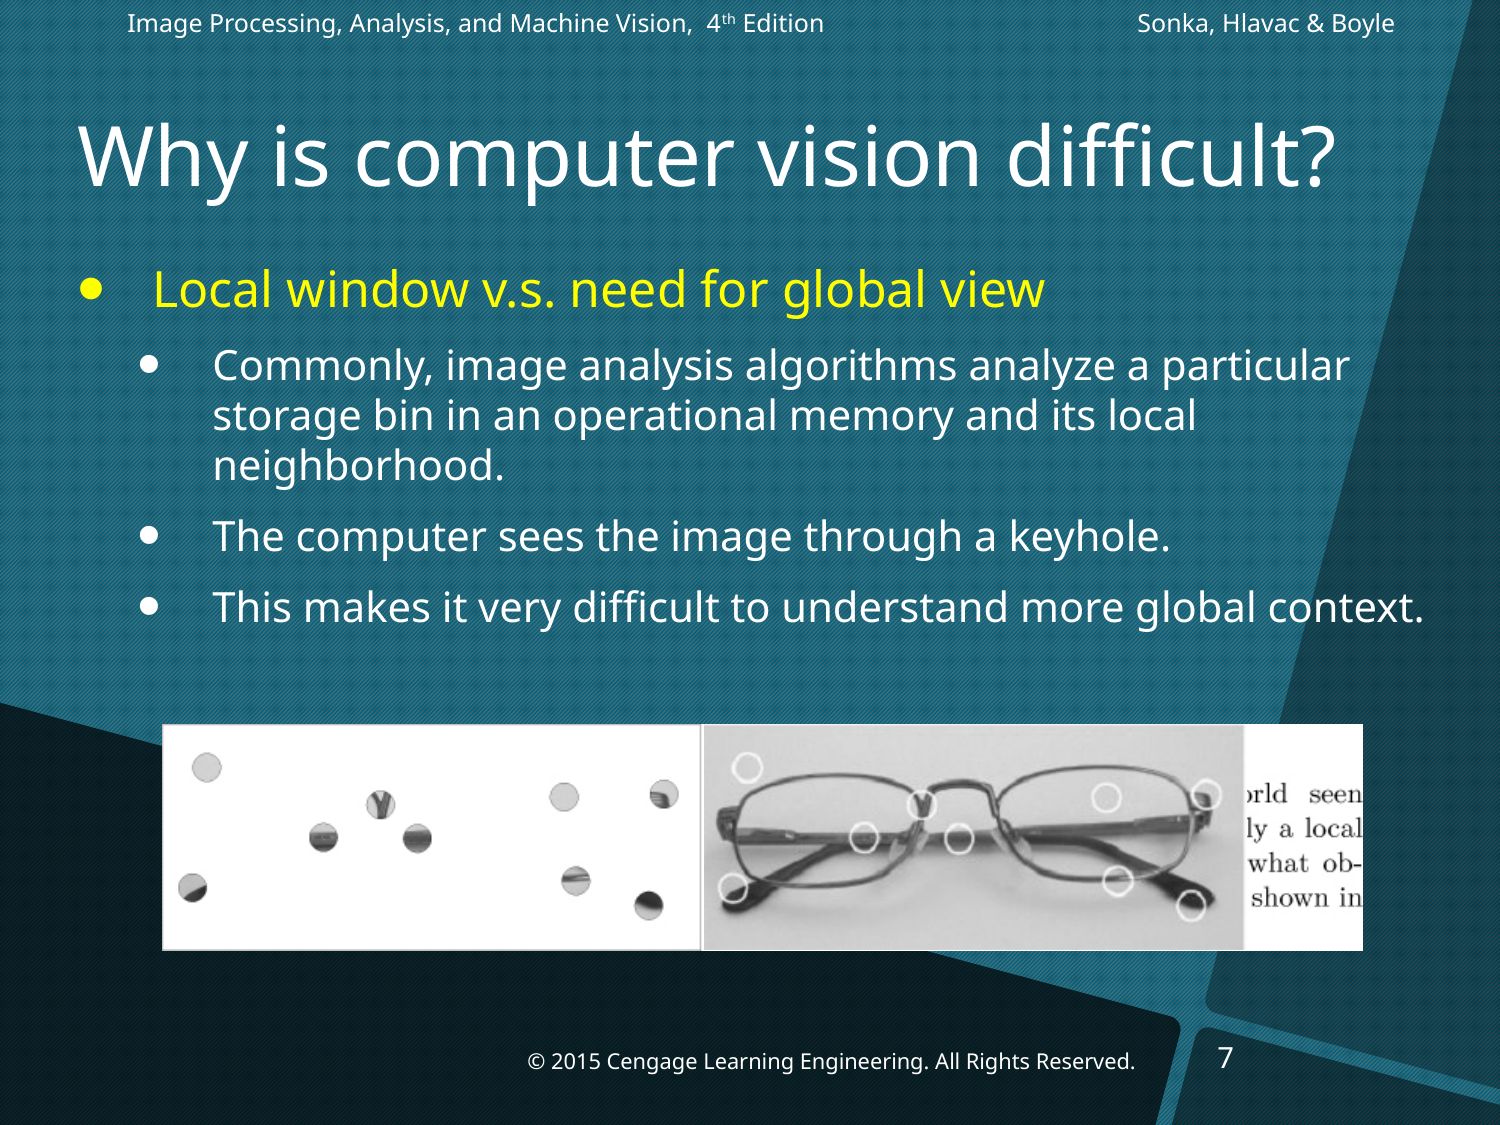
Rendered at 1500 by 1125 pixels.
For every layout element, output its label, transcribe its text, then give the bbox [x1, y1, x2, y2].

footer © 2015 Cengage Learning Engineering. All Rights Reserved. [512, 1032, 1163, 1093]
list Local window v.s. need for global view Commonly, image analysis algorithms analyze a particular storage bin in an operational memory and its local neighborhood. The computer sees the image through a keyhole. This makes it very difficult to understand more global context. [62, 249, 1463, 1007]
title Why is computer vision difficult? [62, 82, 1463, 225]
text_box Image Processing, Analysis, and Machine Vision, 4th Edition Sonka, Hlavac & Boyle [112, 0, 1413, 45]
slide_number 7 [1202, 1024, 1463, 1094]
picture [161, 724, 1363, 952]
